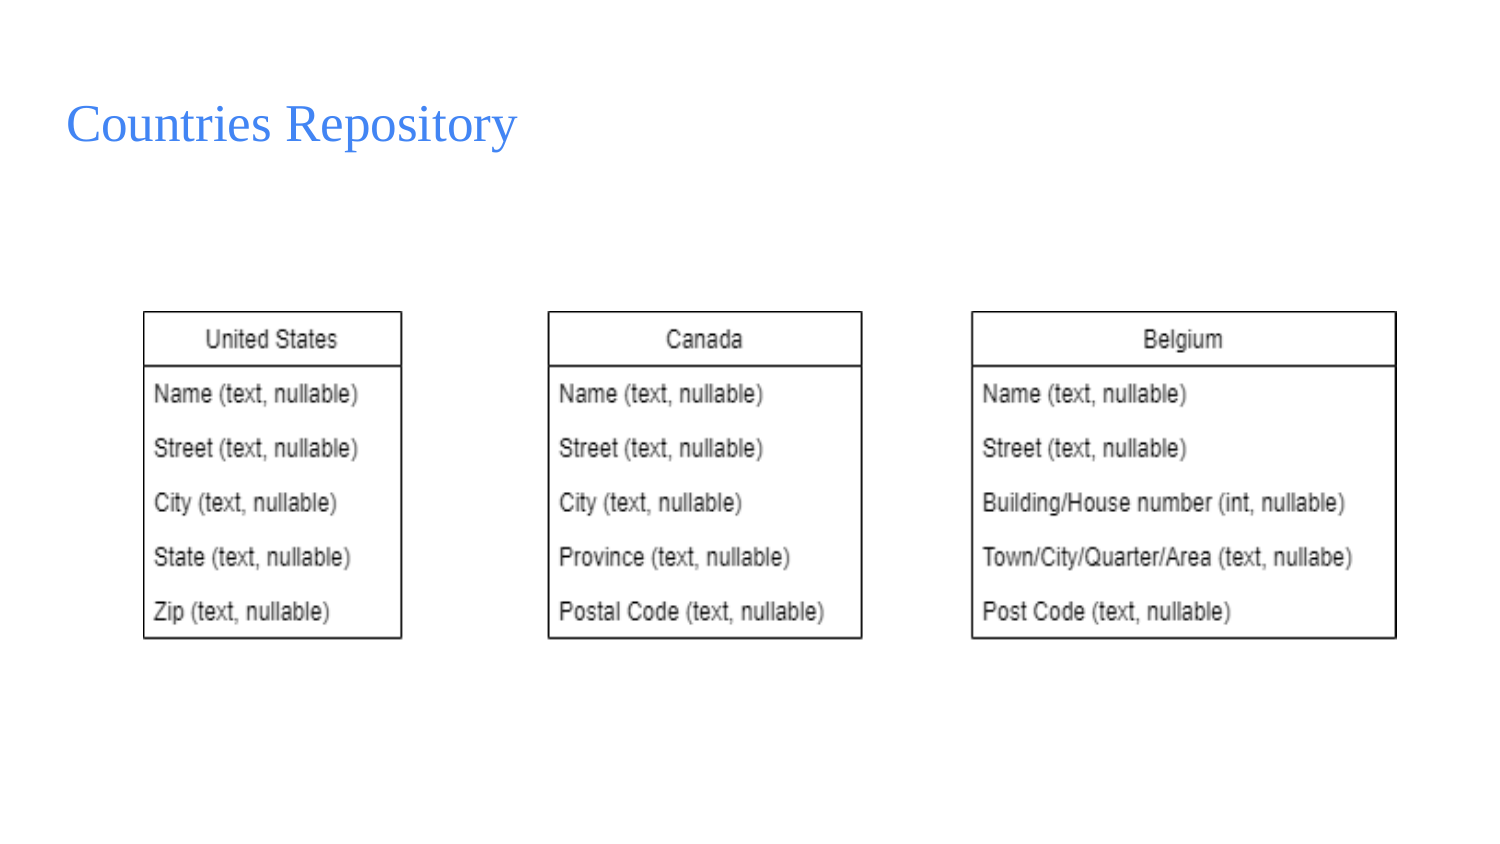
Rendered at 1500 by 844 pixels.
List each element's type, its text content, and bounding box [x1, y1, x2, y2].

title Countries Repository [51, 72, 1449, 167]
picture [143, 311, 1397, 647]
